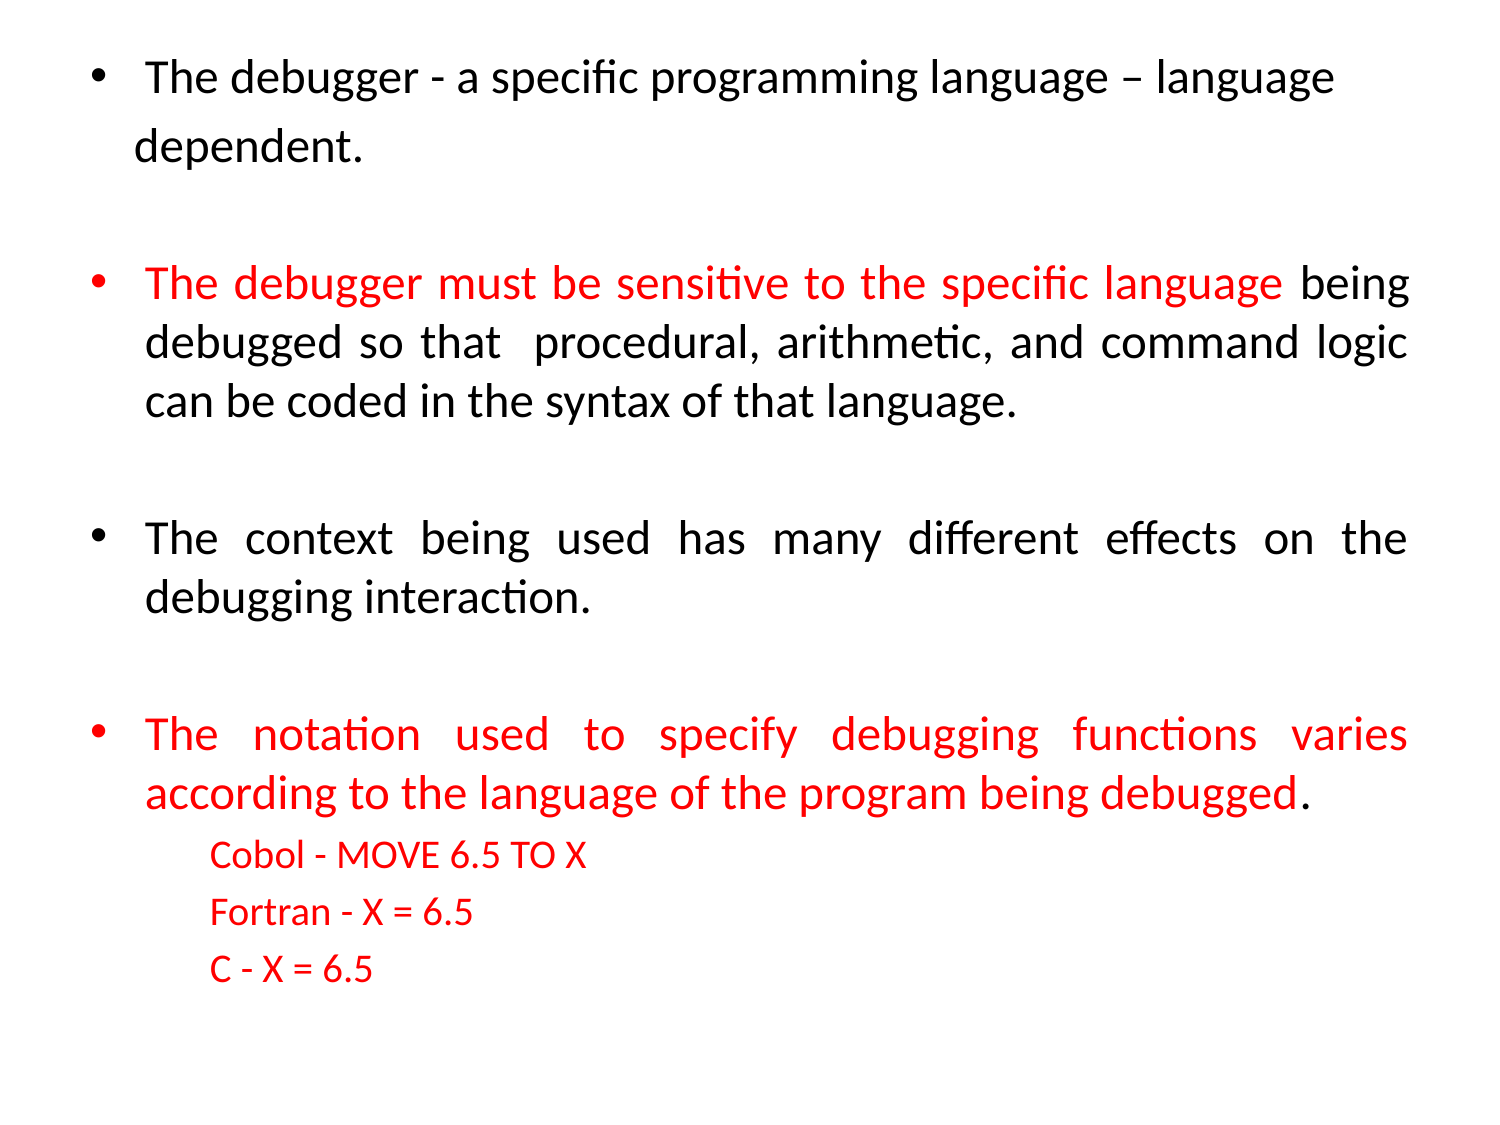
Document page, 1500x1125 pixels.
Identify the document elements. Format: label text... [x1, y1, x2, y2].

list The debugger - a specific programming language – language dependent. The debugger must be sensitive to the specific language being debugged so that procedural, arithmetic, and command logic can be coded in the syntax of that language. The context being used has many different effects on the debugging interaction. The notation used to specify debugging functions varies according to the language of the program being debugged. Cobol - MOVE 6.5 TO X Fortran - X = 6.5 C - X = 6.5 [75, 37, 1425, 1005]
